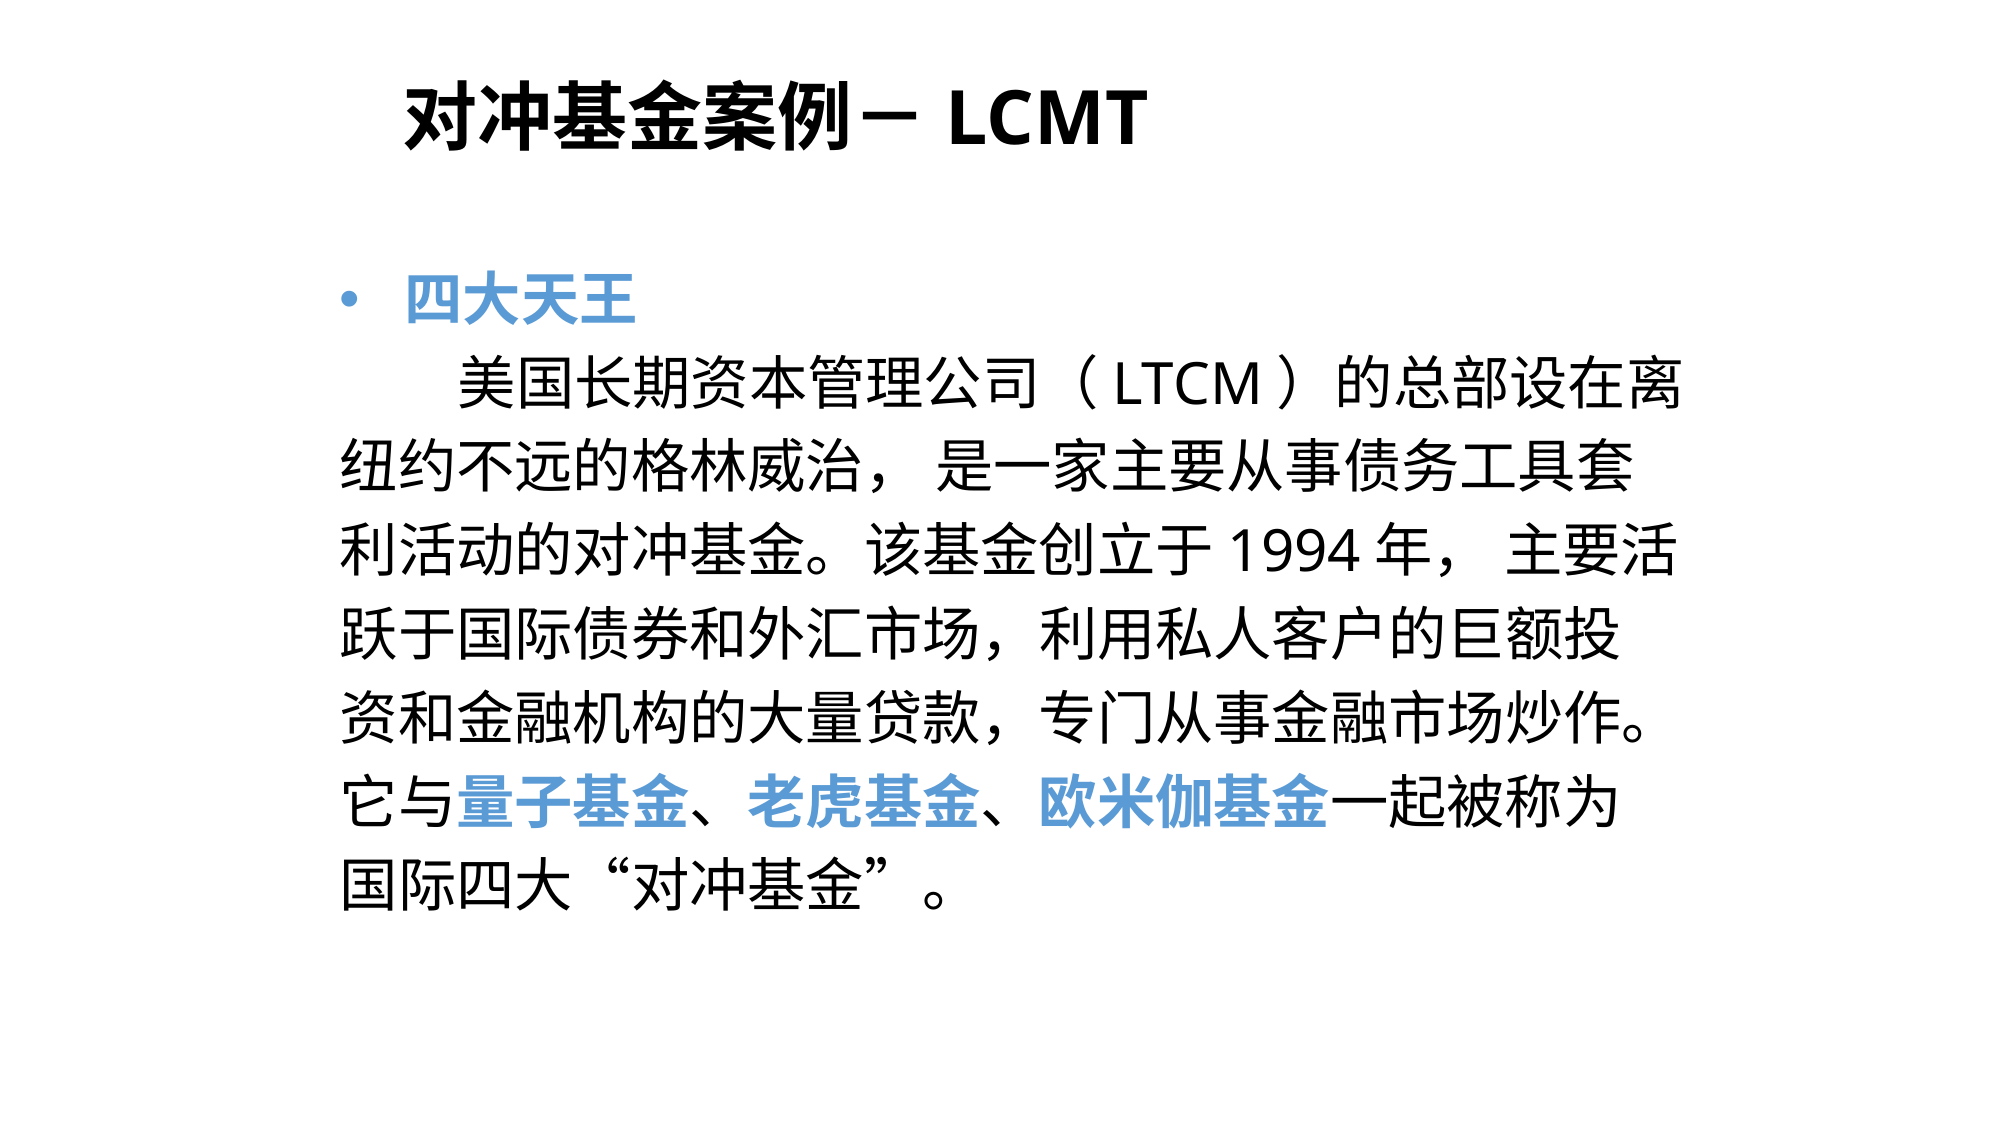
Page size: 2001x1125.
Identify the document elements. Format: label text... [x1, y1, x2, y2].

list 四大天王 美国长期资本管理公司（LTCM）的总部设在离 纽约不远的格林威治， 是一家主要从事债务工具套 利活动的对冲基金。该基金创立于1994年， 主要活 跃于国际债券和外汇市场，利用私人客户的巨额投 资和金融机构的大量贷款，专门从事金融市场炒作。 它与量子基金、老虎基金、欧米伽基金一起被称为 国际四大“对冲基金”。 [324, 262, 1733, 1062]
title 对冲基金案例－LCMT [324, 45, 1550, 185]
